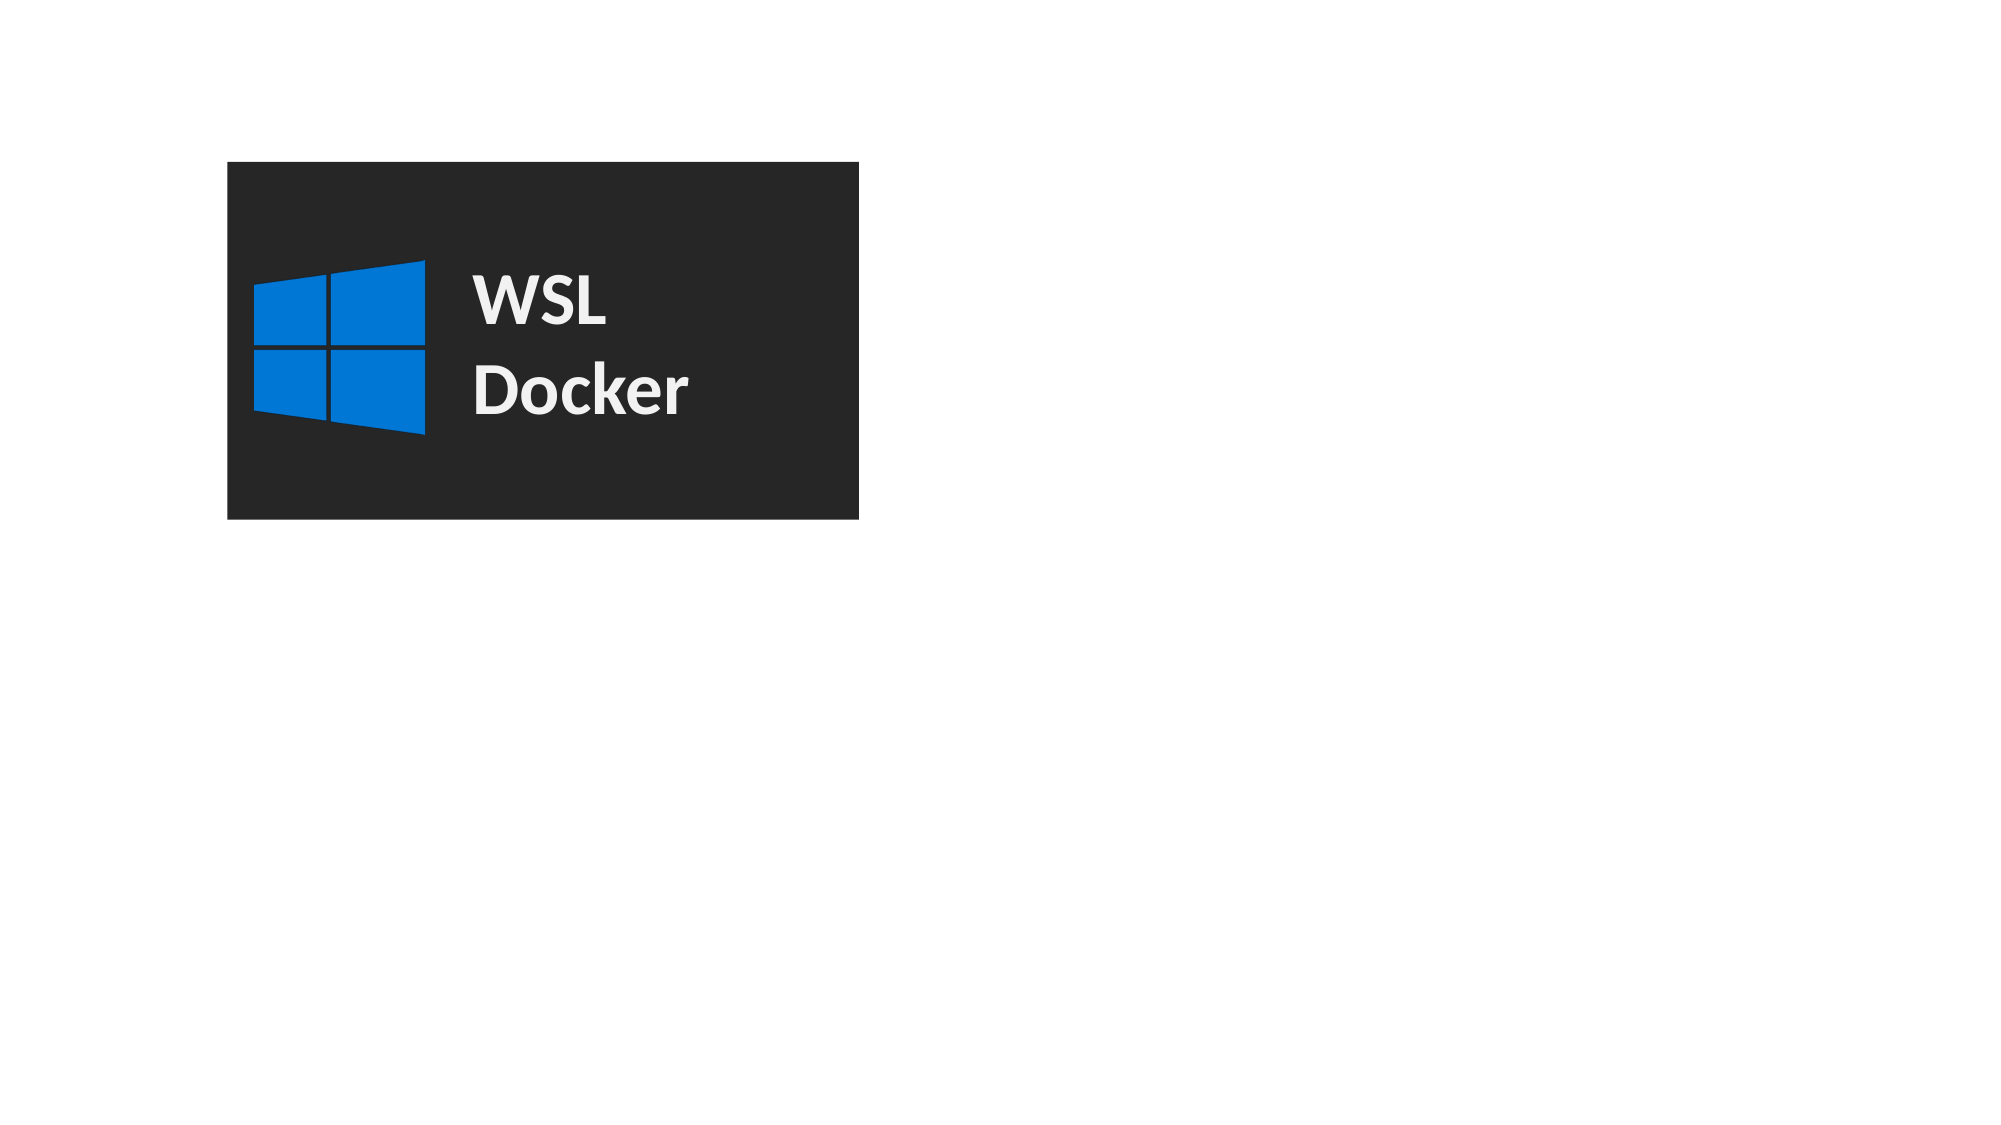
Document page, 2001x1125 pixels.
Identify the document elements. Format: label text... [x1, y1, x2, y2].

picture [254, 260, 429, 435]
text_box [227, 161, 859, 520]
text_box WSL Docker [457, 242, 830, 437]
